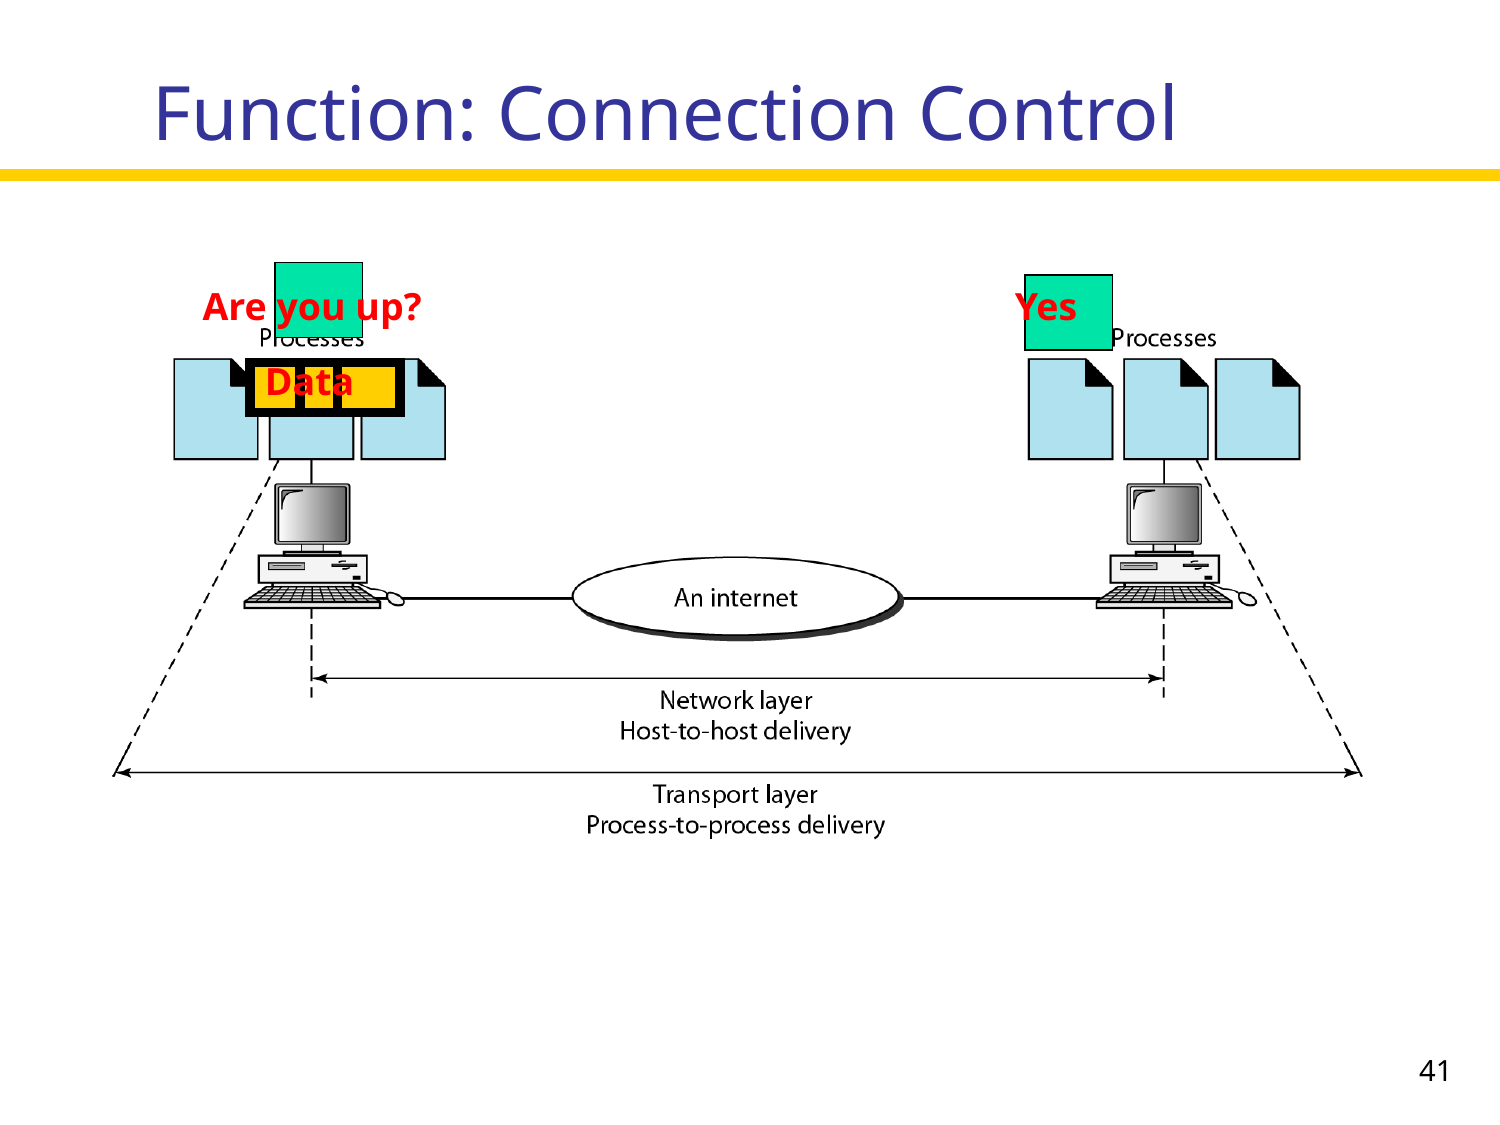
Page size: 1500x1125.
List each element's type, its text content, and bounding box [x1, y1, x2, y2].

text_box Yes [999, 275, 1175, 323]
text_box Are you up? [187, 275, 450, 323]
title Function: Connection Control [137, 37, 1416, 163]
picture [112, 324, 1364, 840]
text_box [274, 262, 363, 275]
text_box ‹#› [1155, 1024, 1468, 1100]
